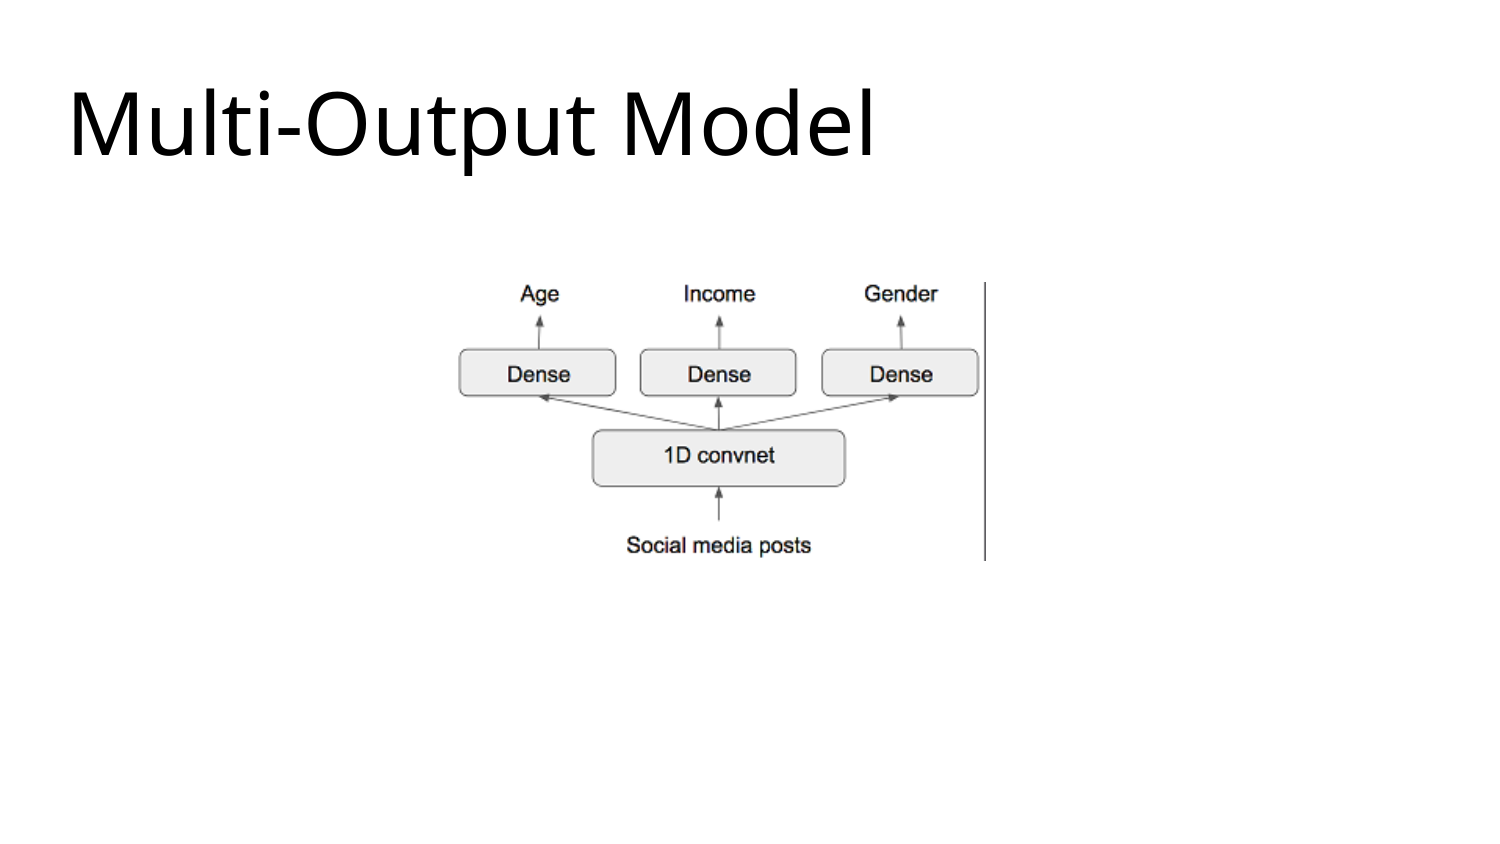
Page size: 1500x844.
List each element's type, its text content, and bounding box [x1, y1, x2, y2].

picture [456, 282, 986, 562]
title Multi-Output Model [51, 51, 1449, 189]
